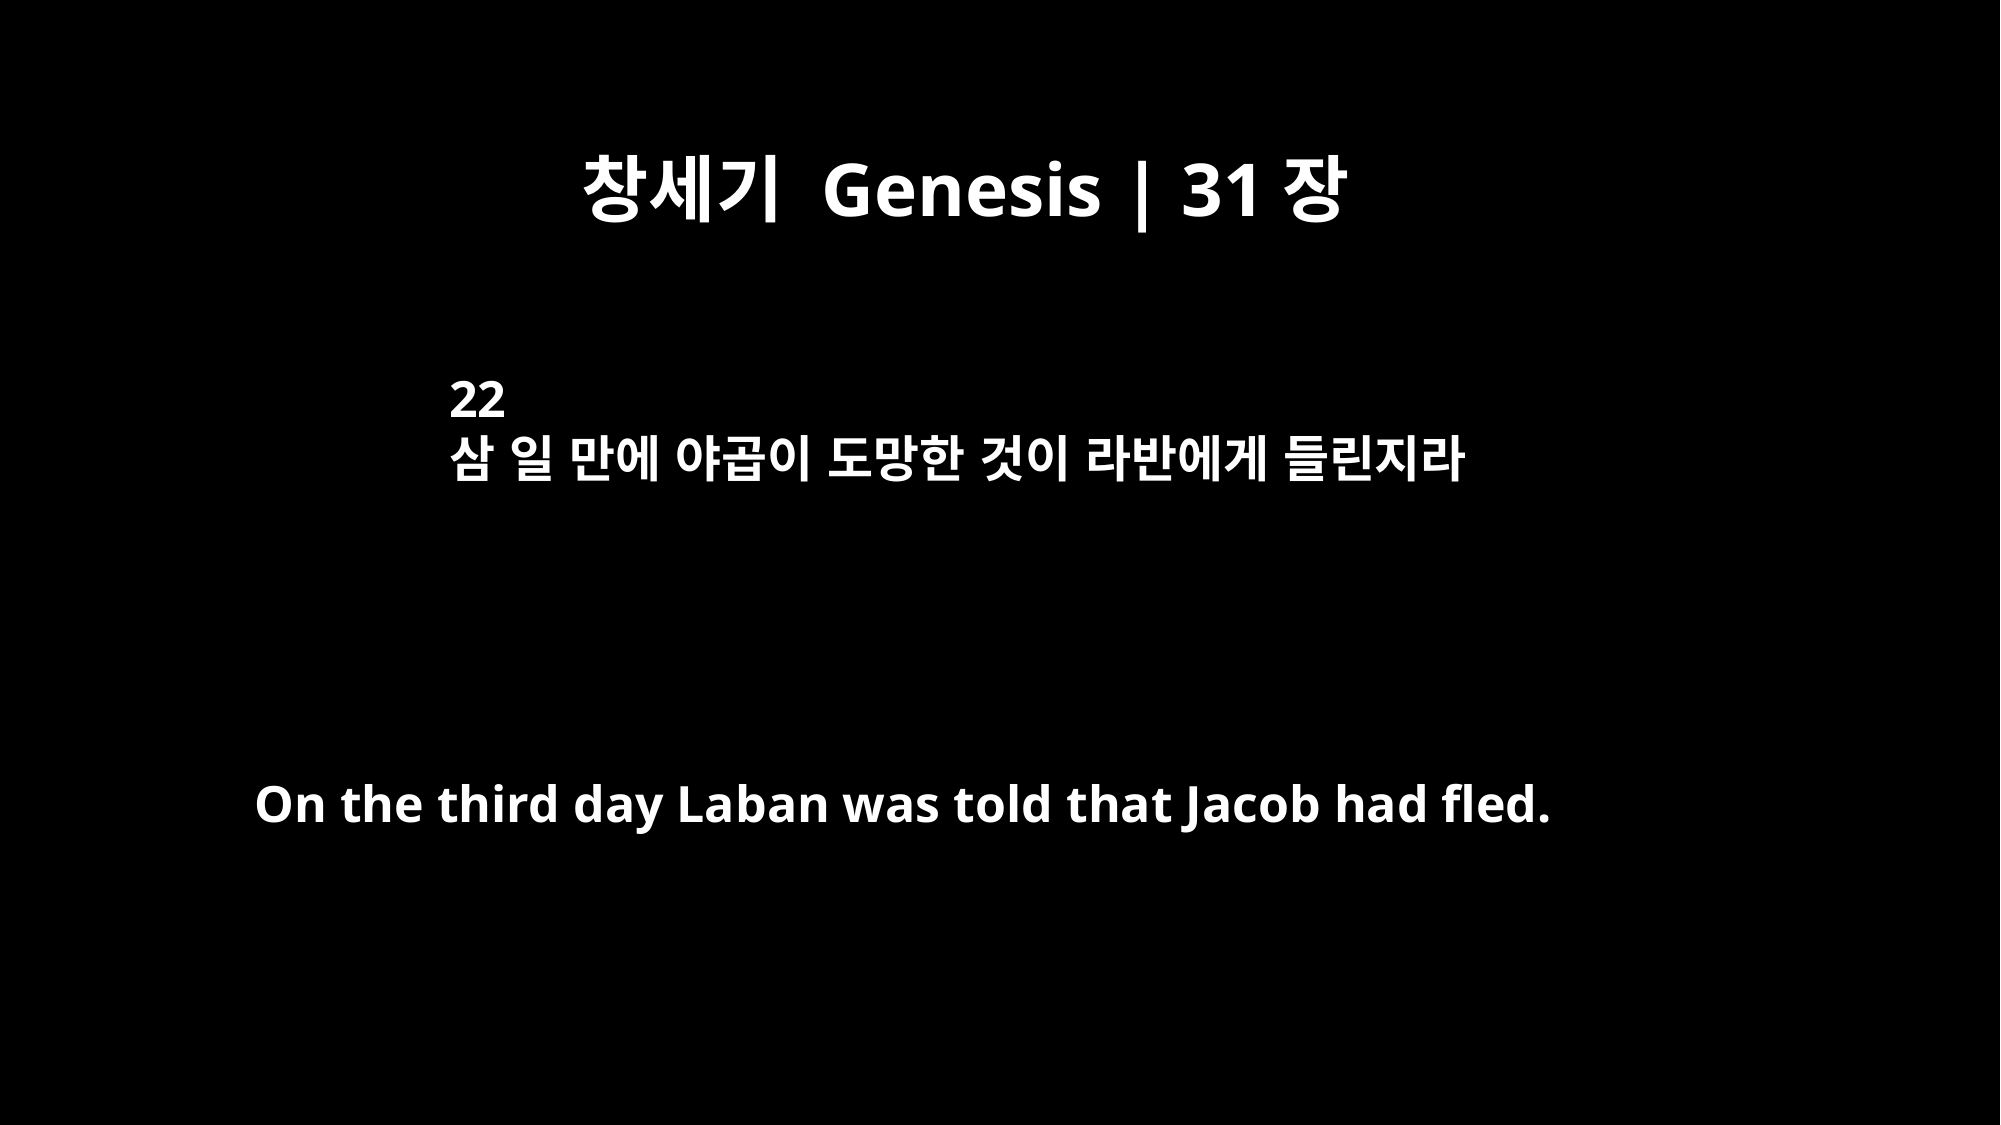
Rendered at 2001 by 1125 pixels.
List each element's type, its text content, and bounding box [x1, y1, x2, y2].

text_box 22 삼 일 만에 야곱이 도망한 것이 라반에게 들린지라 [434, 359, 1483, 495]
text_box On the third day Laban was told that Jacob had fled. [240, 764, 1568, 840]
text_box 창세기 Genesis | 31장 [566, 136, 1365, 239]
